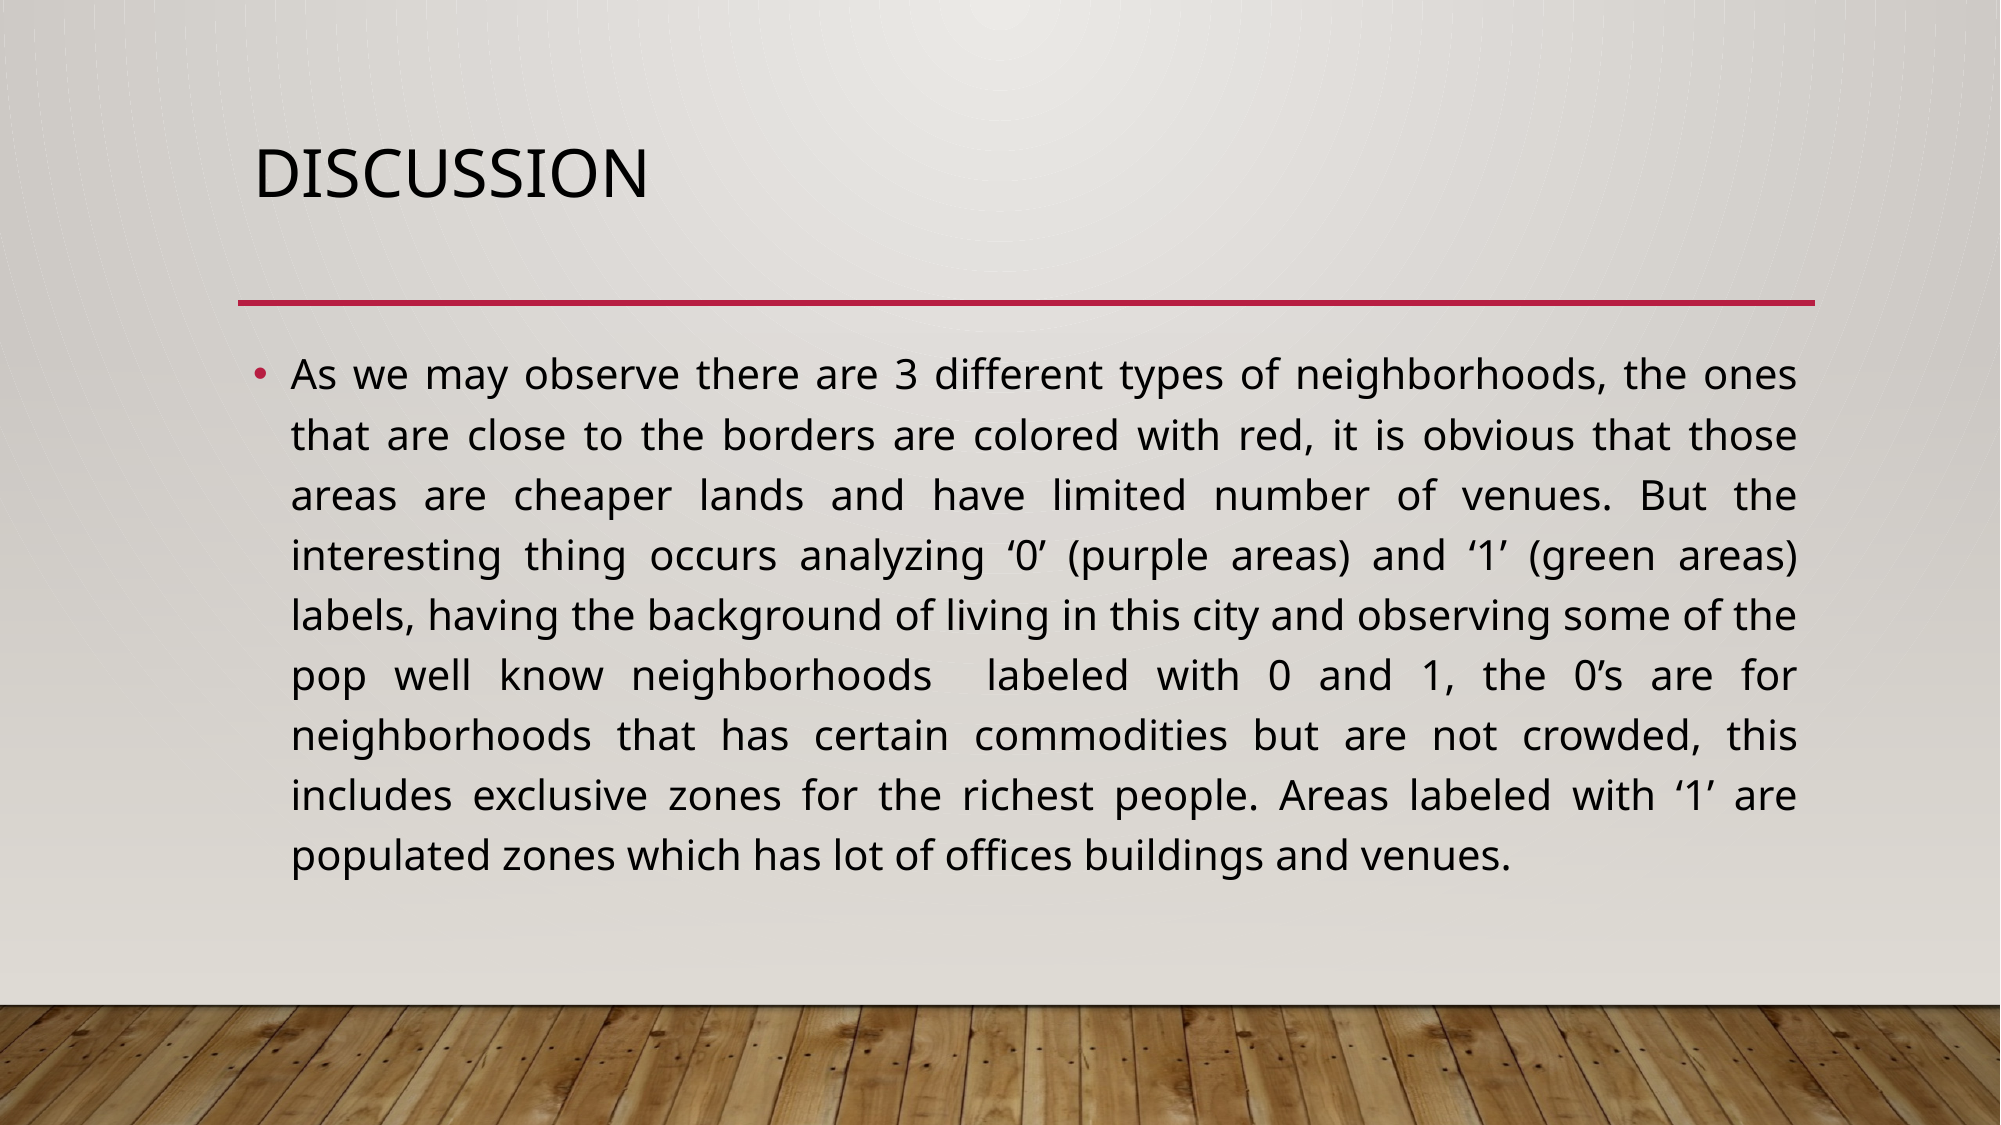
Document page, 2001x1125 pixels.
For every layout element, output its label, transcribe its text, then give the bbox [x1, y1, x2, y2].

title Discussion [238, 131, 1814, 305]
list As we may observe there are 3 different types of neighborhoods, the ones that are close to the borders are colored with red, it is obvious that those areas are cheaper lands and have limited number of venues. But the interesting thing occurs analyzing ‘0’ (purple areas) and ‘1’ (green areas) labels, having the background of living in this city and observing some of the pop well know neighborhoods labeled with 0 and 1, the 0’s are for neighborhoods that has certain commodities but are not crowded, this includes exclusive zones for the richest people. Areas labeled with ‘1’ are populated zones which has lot of offices buildings and venues. [238, 330, 1814, 897]
picture [0, 1005, 2000, 1125]
